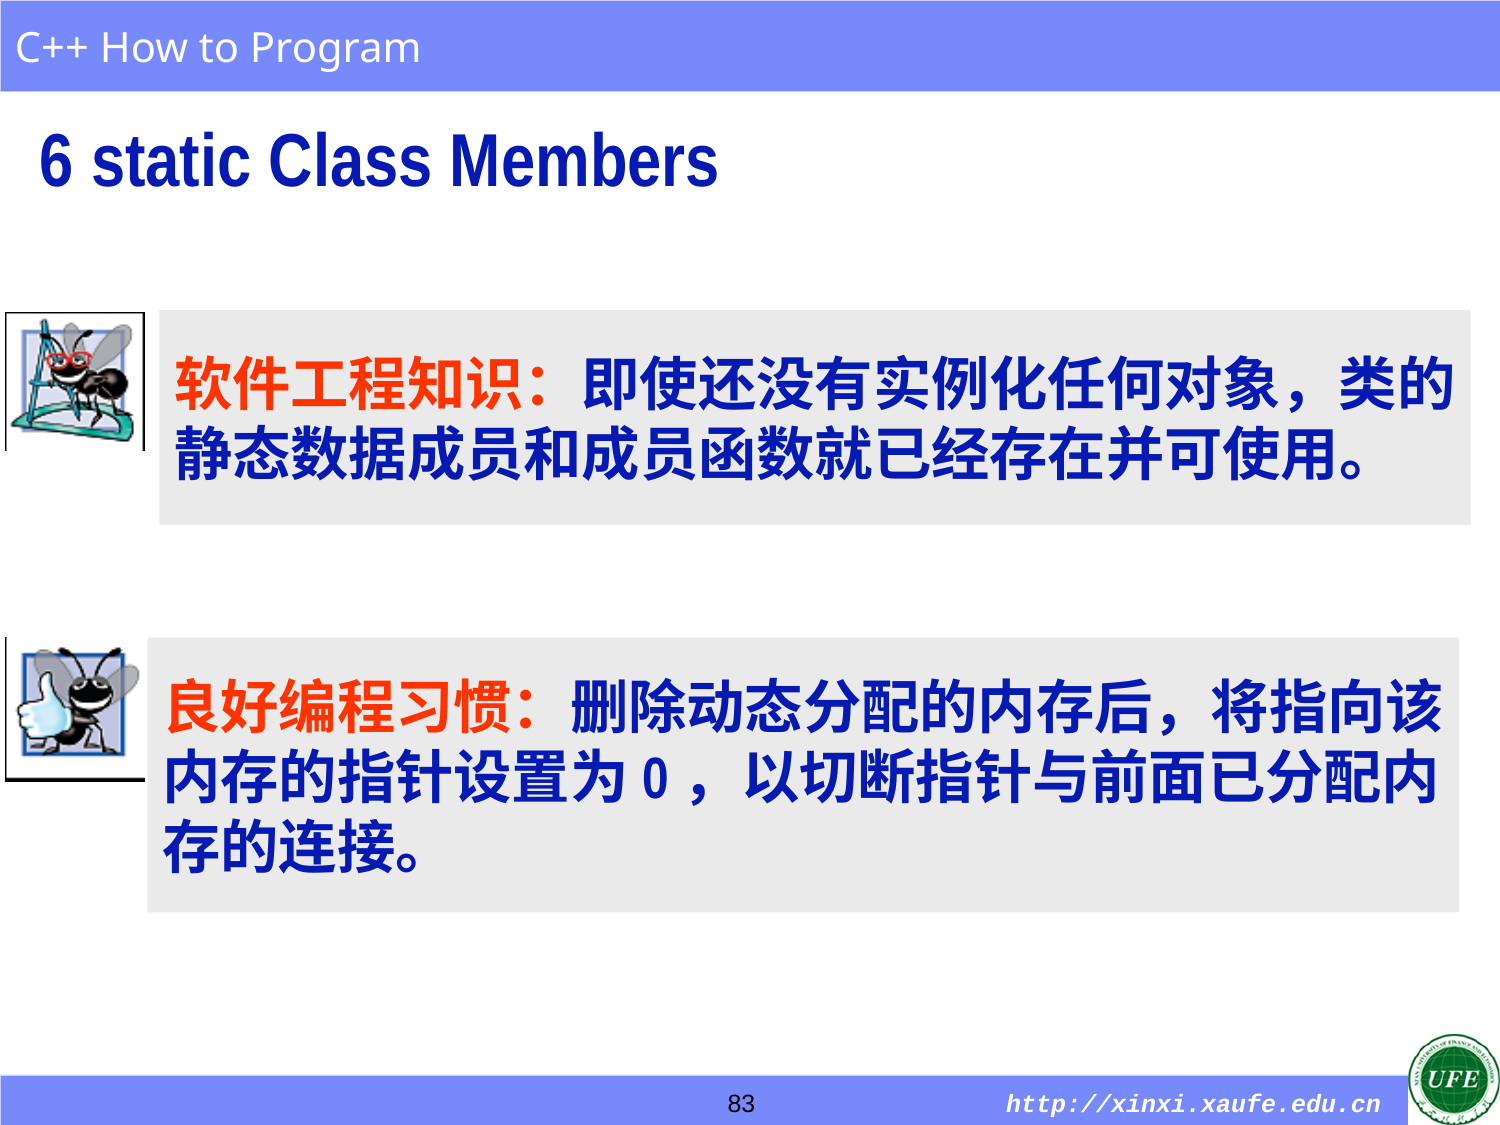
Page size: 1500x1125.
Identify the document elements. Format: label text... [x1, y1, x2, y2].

text_box 6 static Class Members [24, 99, 1475, 225]
picture [5, 637, 145, 782]
picture [1408, 1034, 1500, 1125]
text_box 软件工程知识：即使还没有实例化任何对象，类的静态数据成员和成员函数就已经存在并可使用。 [159, 310, 1471, 525]
text_box 良好编程习惯：删除动态分配的内存后，将指向该内存的指针设置为0，以切断指针与前面已分配内存的连接。 [147, 637, 1459, 913]
picture [5, 312, 145, 451]
slide_number 83 [712, 1080, 775, 1121]
